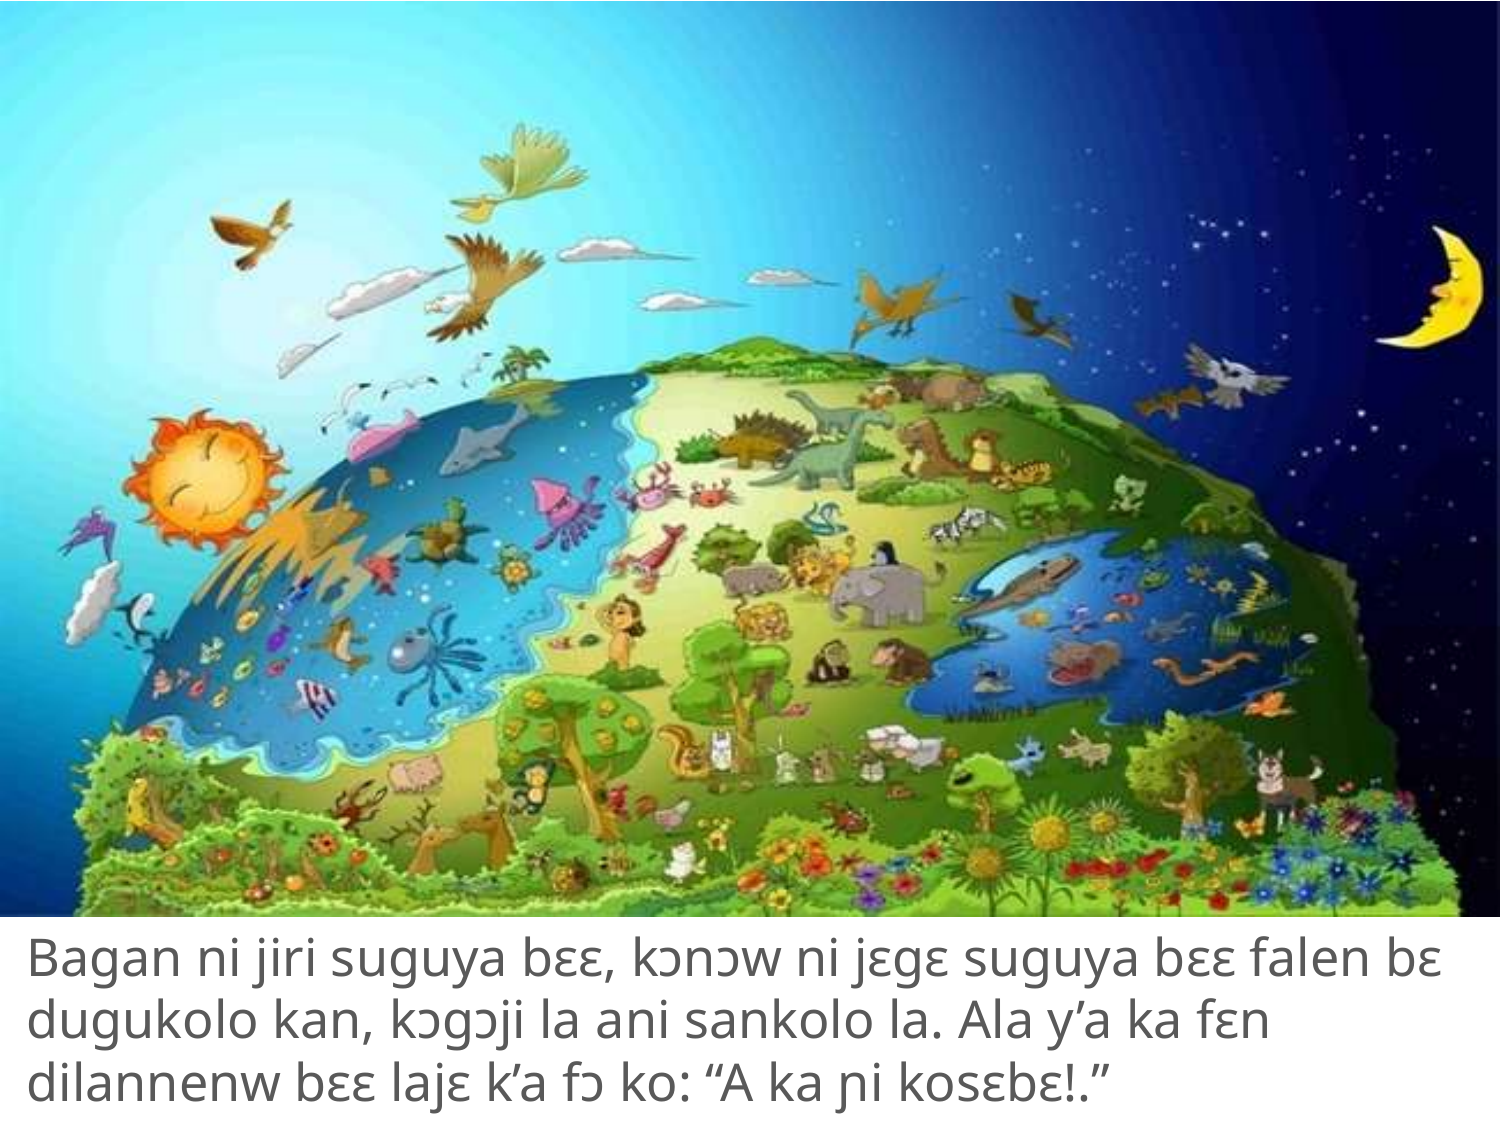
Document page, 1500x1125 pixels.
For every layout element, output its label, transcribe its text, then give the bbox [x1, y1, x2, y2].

text_box Bagan ni jiri suguya bɛɛ, kɔnɔw ni jɛgɛ suguya bɛɛ falen bɛ dugukolo kan, kɔgɔji la ani sankolo la. Ala y’a ka fɛn dilannenw bɛɛ lajɛ k’a fɔ ko: “A ka ɲi kosɛbɛ!.” [11, 924, 1498, 1119]
picture [0, 1, 1500, 918]
